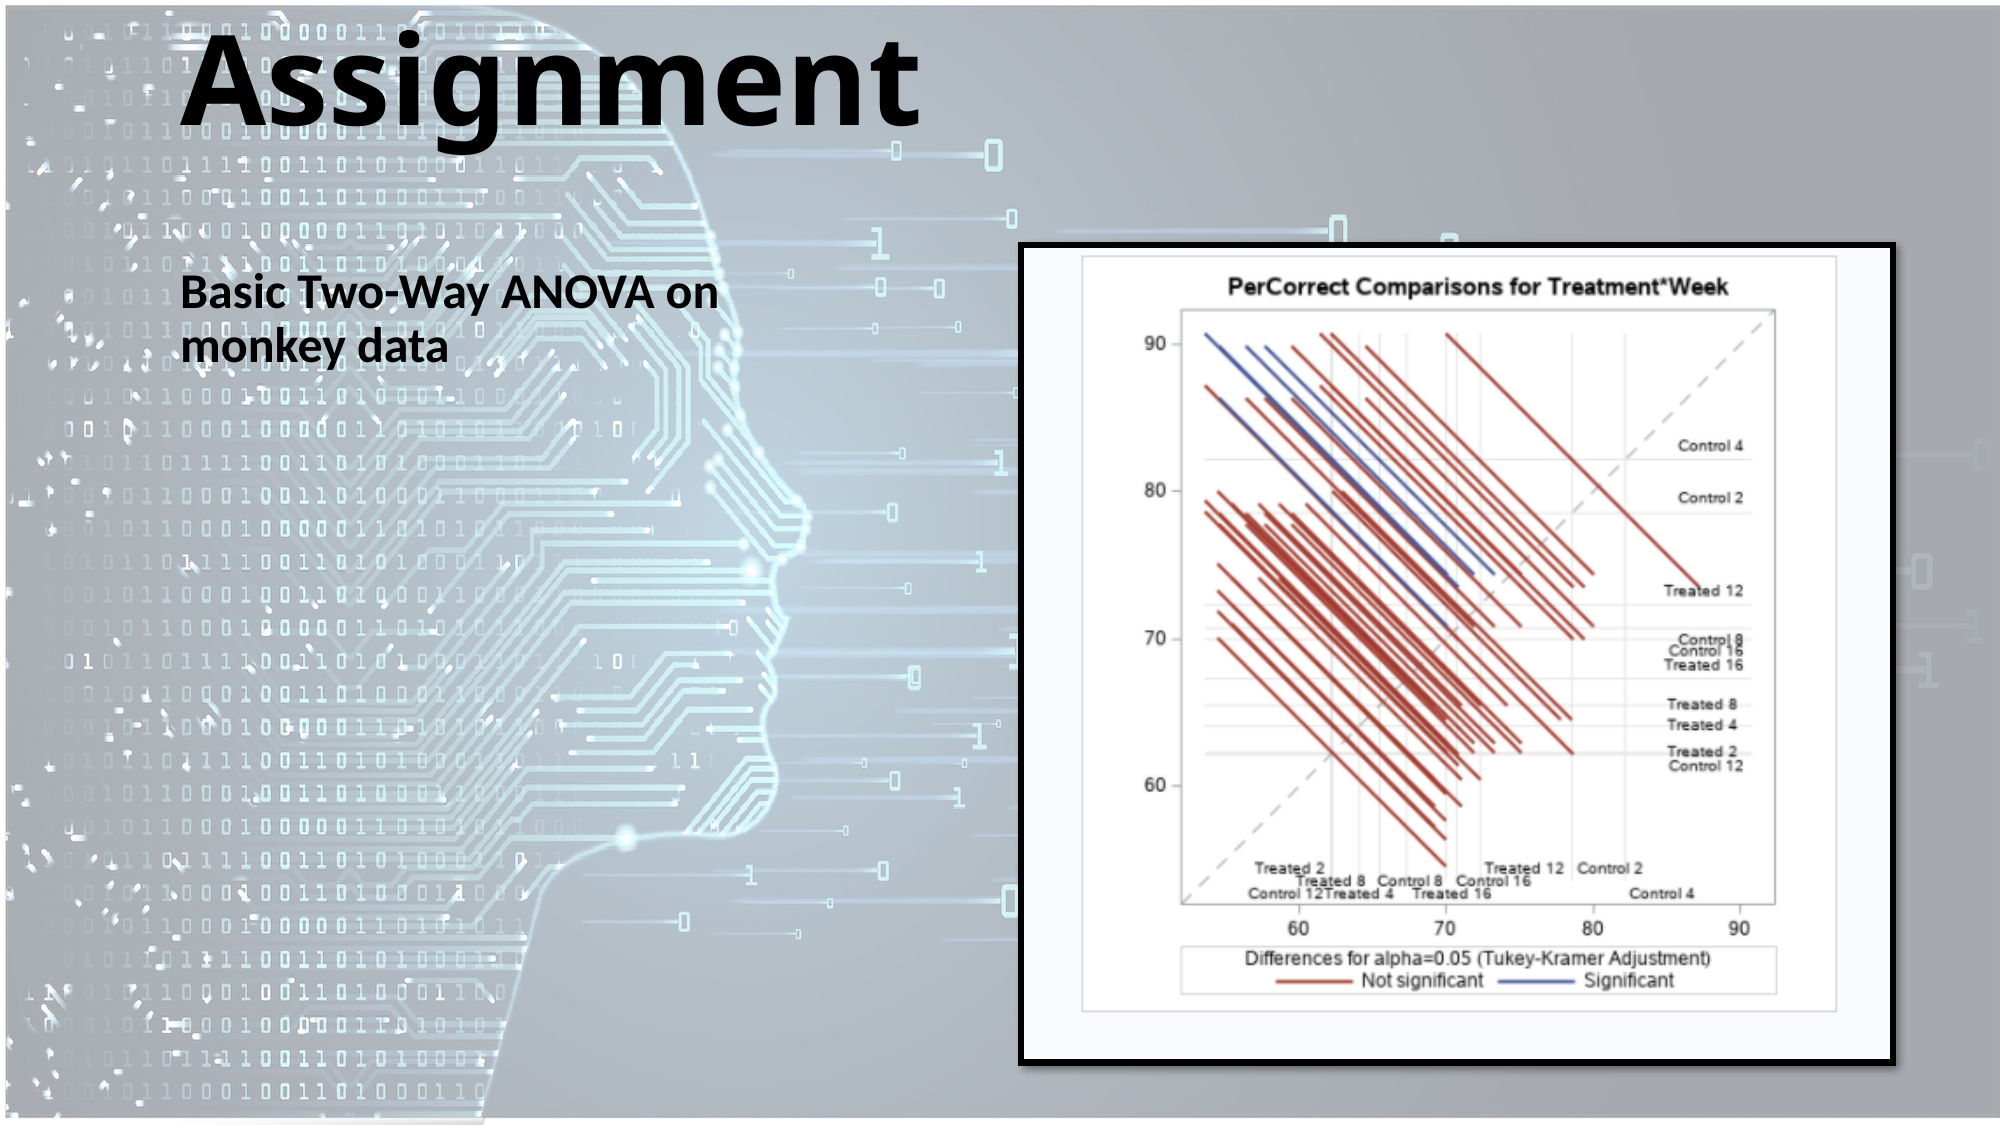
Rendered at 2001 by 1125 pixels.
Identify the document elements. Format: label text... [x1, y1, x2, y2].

picture [1024, 247, 1890, 1060]
title 6372 Unit 5 Pre Live Assignment [165, 0, 1835, 161]
subtitle Basic Two-Way ANOVA on monkey data [165, 257, 856, 1050]
